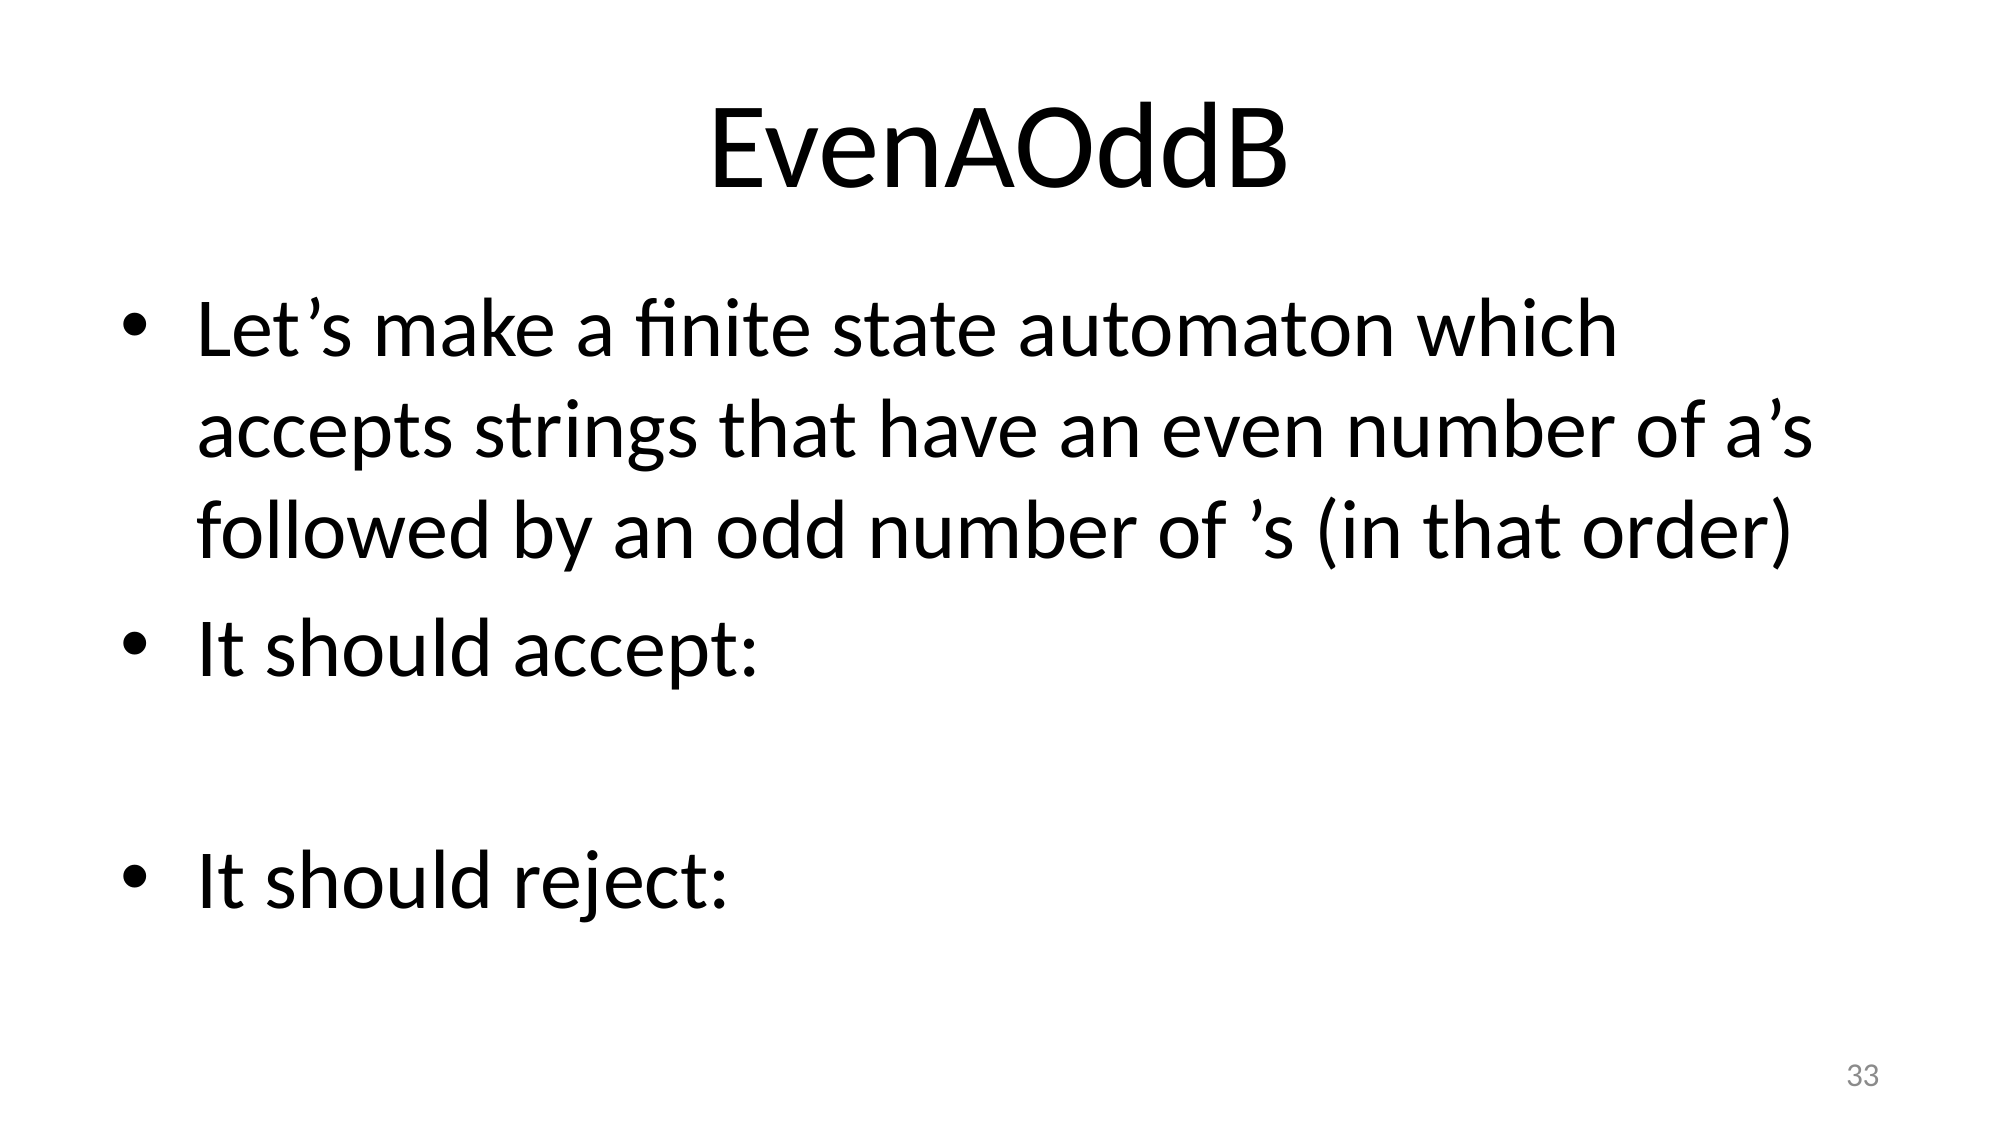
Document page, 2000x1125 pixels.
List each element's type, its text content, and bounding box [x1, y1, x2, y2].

title EvenAOddB [99, 45, 1900, 233]
slide_number 33 [1432, 1042, 1900, 1103]
